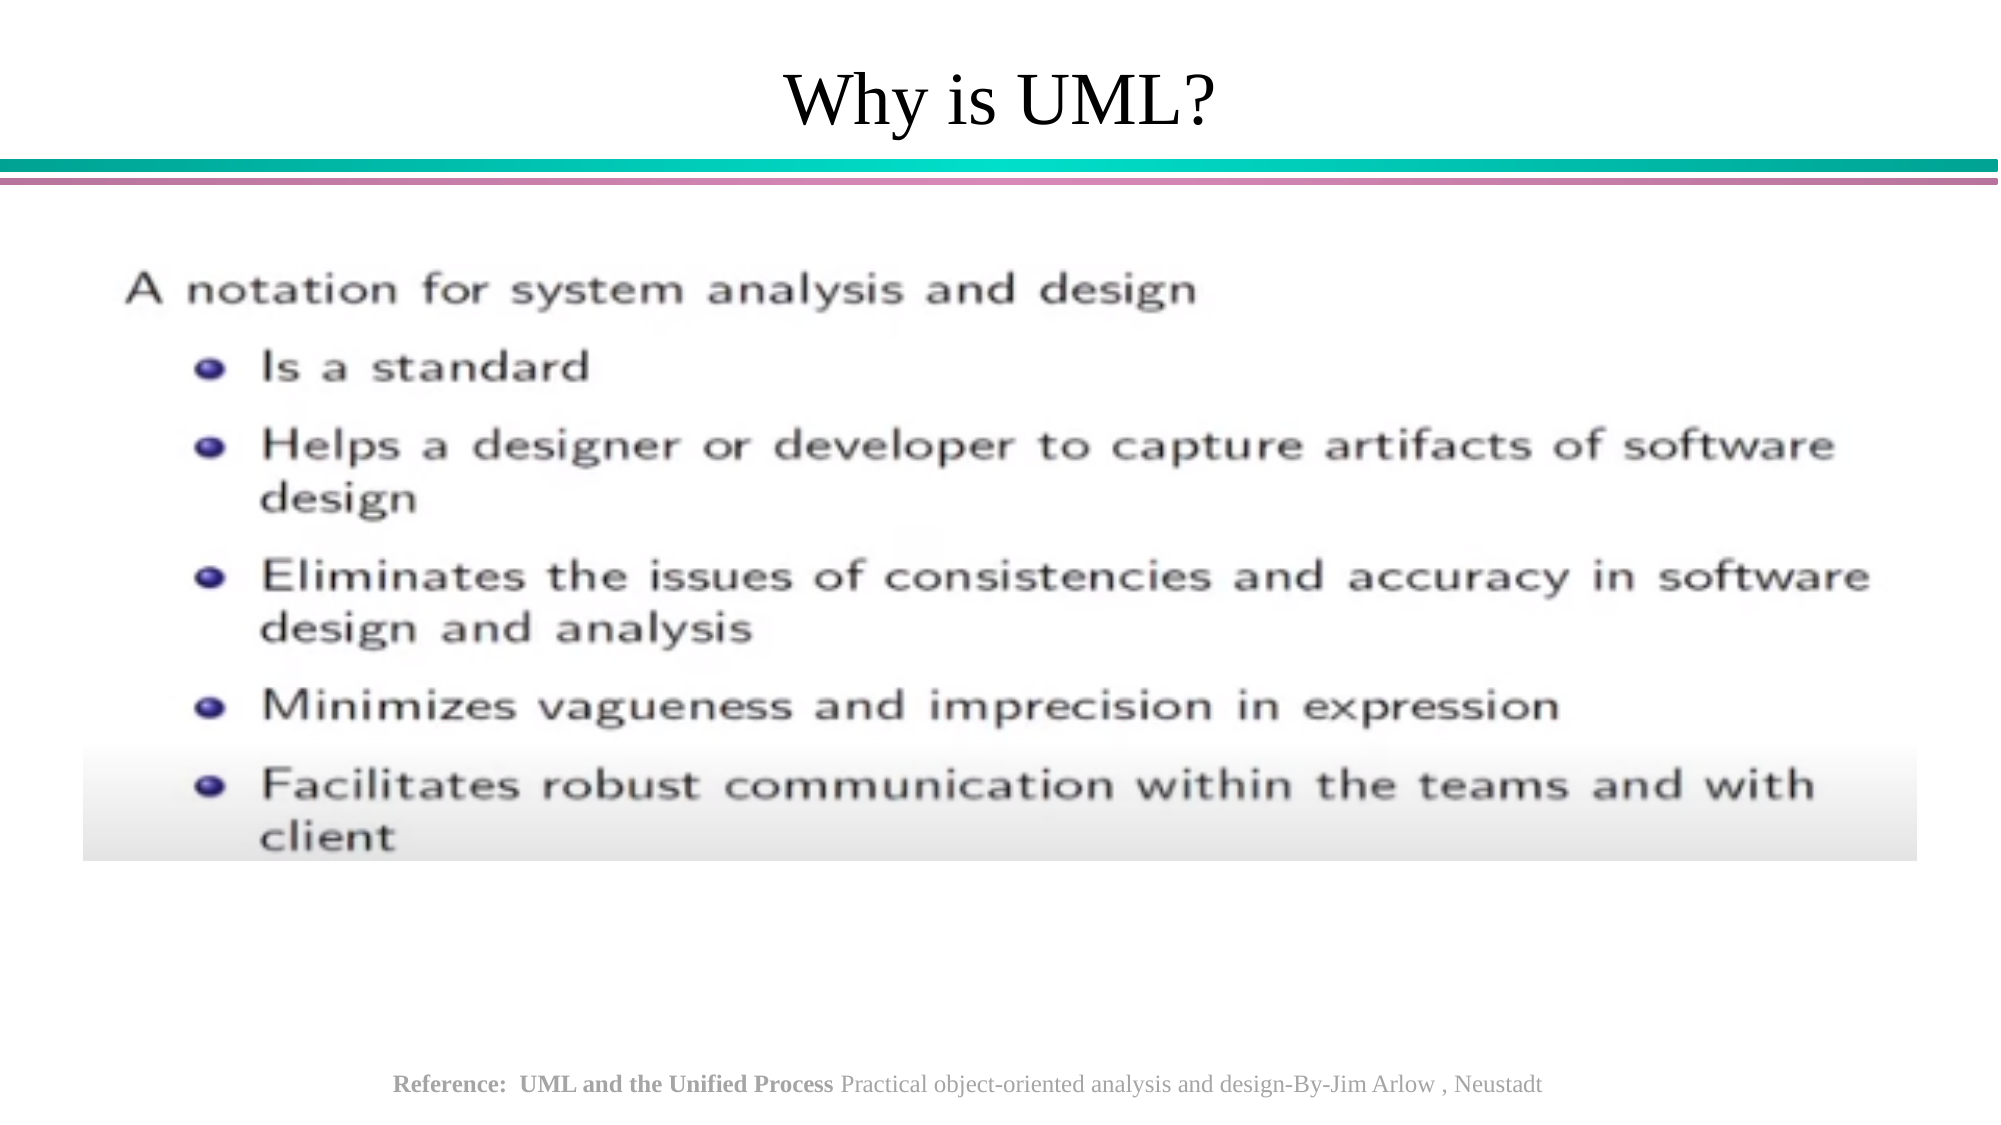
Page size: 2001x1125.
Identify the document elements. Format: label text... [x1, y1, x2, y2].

picture [83, 264, 1917, 861]
text_box Reference: UML and the Unified Process Practical object-oriented analysis and design-By-Jim Arlow , Neustadt [377, 1059, 1623, 1105]
title Why is UML? [33, 50, 1967, 150]
